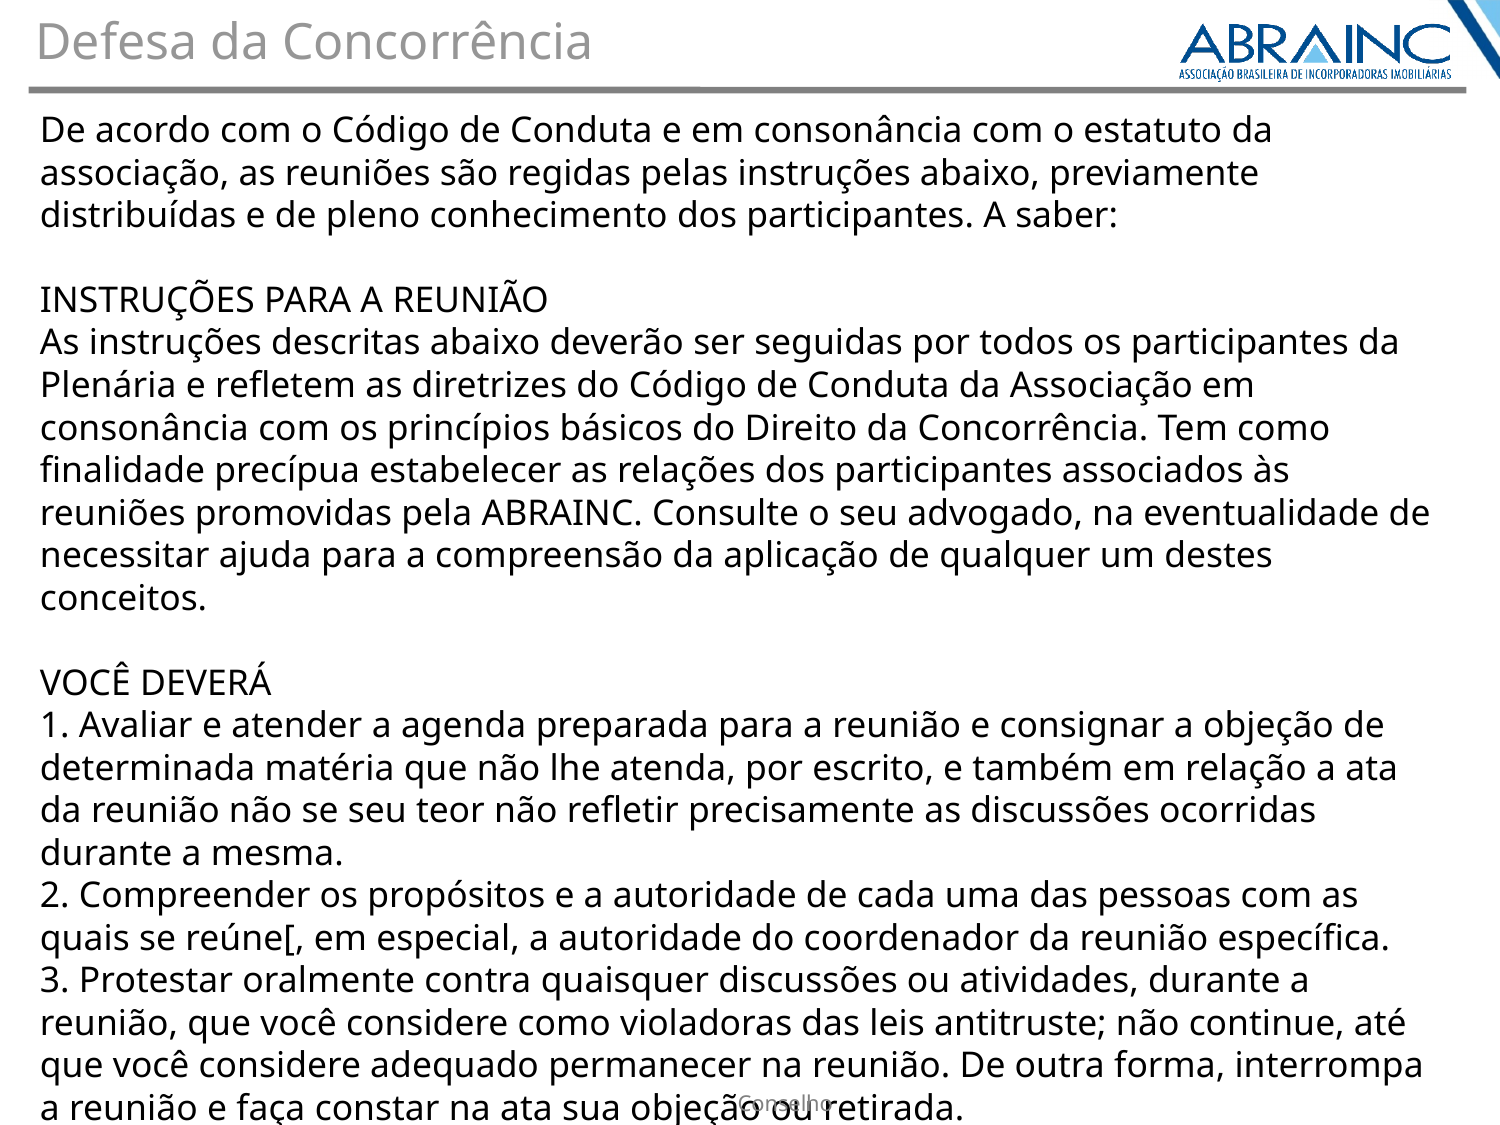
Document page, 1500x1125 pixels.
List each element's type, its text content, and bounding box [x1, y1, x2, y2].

picture [1175, 0, 1500, 83]
title Defesa da Concorrência [20, 0, 1235, 146]
text_box De acordo com o Código de Conduta e em consonância com o estatuto da associação, as reuniões são regidas pelas instruções abaixo, previamente distribuídas e de pleno conhecimento dos participantes. A saber: INSTRUÇÕES PARA A REUNIÃO As instruções descritas abaixo deverão ser seguidas por todos os participantes da Plenária e refletem as diretrizes do Código de Conduta da Associação em consonância com os princípios básicos do Direito da Concorrência. Tem como finalidade precípua estabelecer as relações dos participantes associados às reuniões promovidas pela ABRAINC. Consulte o seu advogado, na eventualidade de necessitar ajuda para a compreensão da aplicação de qualquer um destes conceitos. VOCÊ DEVERÁ 1. Avaliar e atender a agenda preparada para a reunião e consignar a objeção de determinada matéria que não lhe atenda, por escrito, e também em relação a ata da reunião não se seu teor não refletir precisamente as discussões ocorridas durante a mesma. 2. Compreender os propósitos e a autoridade de cada uma das pessoas com as quais se reúne[, em especial, a autoridade do coordenador da reunião específica. 3. Protestar oralmente contra quaisquer discussões ou atividades, durante a reunião, que você considere como violadoras das leis antitruste; não continue, até que você considere adequado permanecer na reunião. De outra forma, interrompa a reunião e faça constar na ata sua objeção ou retirada. [29, 101, 1445, 1125]
text_box Conselho [655, 1081, 916, 1125]
